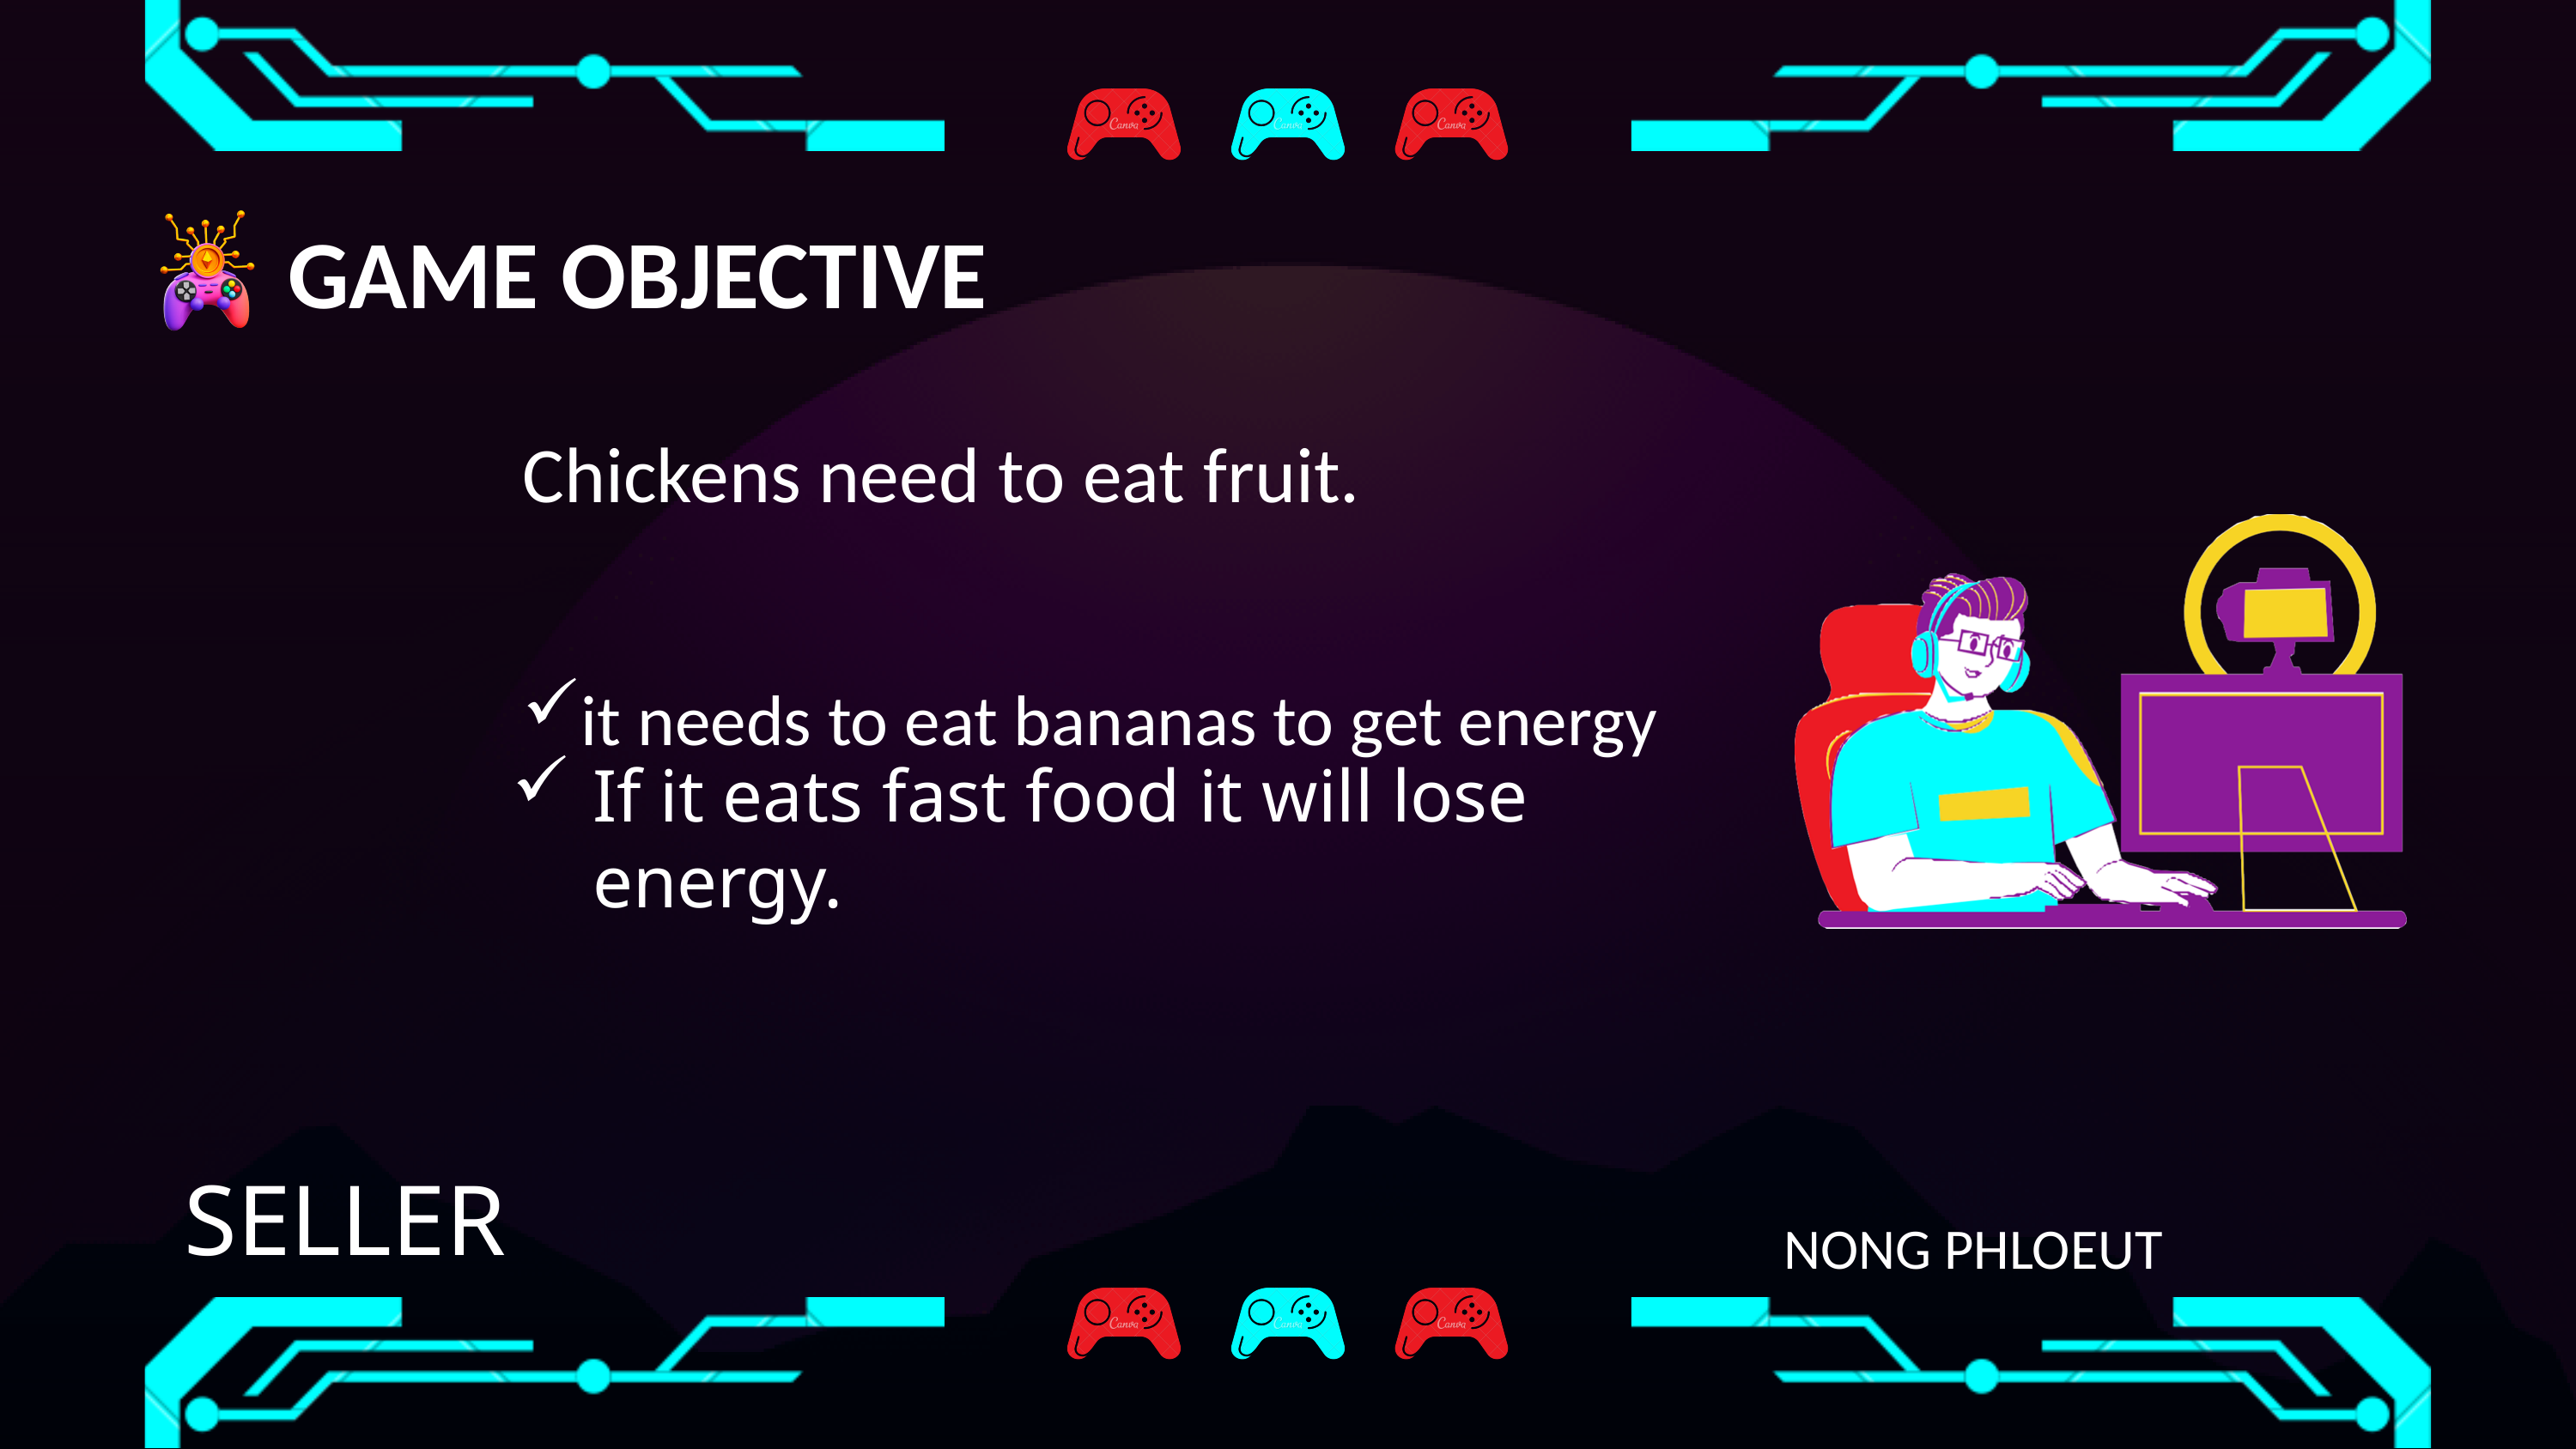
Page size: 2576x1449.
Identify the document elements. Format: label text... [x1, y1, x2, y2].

text_box If it eats fast food it will lose energy. [512, 750, 1706, 1077]
text_box SELLER [172, 1152, 596, 1282]
text_box [1394, 1288, 1509, 1360]
picture [137, 201, 276, 338]
picture [1795, 514, 2407, 929]
text_box NONG PHLOEUT [1771, 1205, 2254, 1288]
text_box [1230, 88, 1346, 161]
text_box [1394, 88, 1509, 161]
text_box [1066, 88, 1182, 161]
text_box [144, 1297, 945, 1448]
text_box [1066, 1288, 1182, 1360]
text_box [0, 0, 2576, 1449]
text_box [1631, 0, 2432, 151]
text_box it needs to eat bananas to get energy [509, 667, 1771, 844]
text_box [144, 0, 945, 151]
text_box [1631, 1297, 2432, 1448]
text_box GAME OBJECTIVE [275, 205, 1252, 373]
text_box [1230, 1288, 1346, 1360]
text_box Chickens need to eat fruit. [509, 417, 1626, 620]
